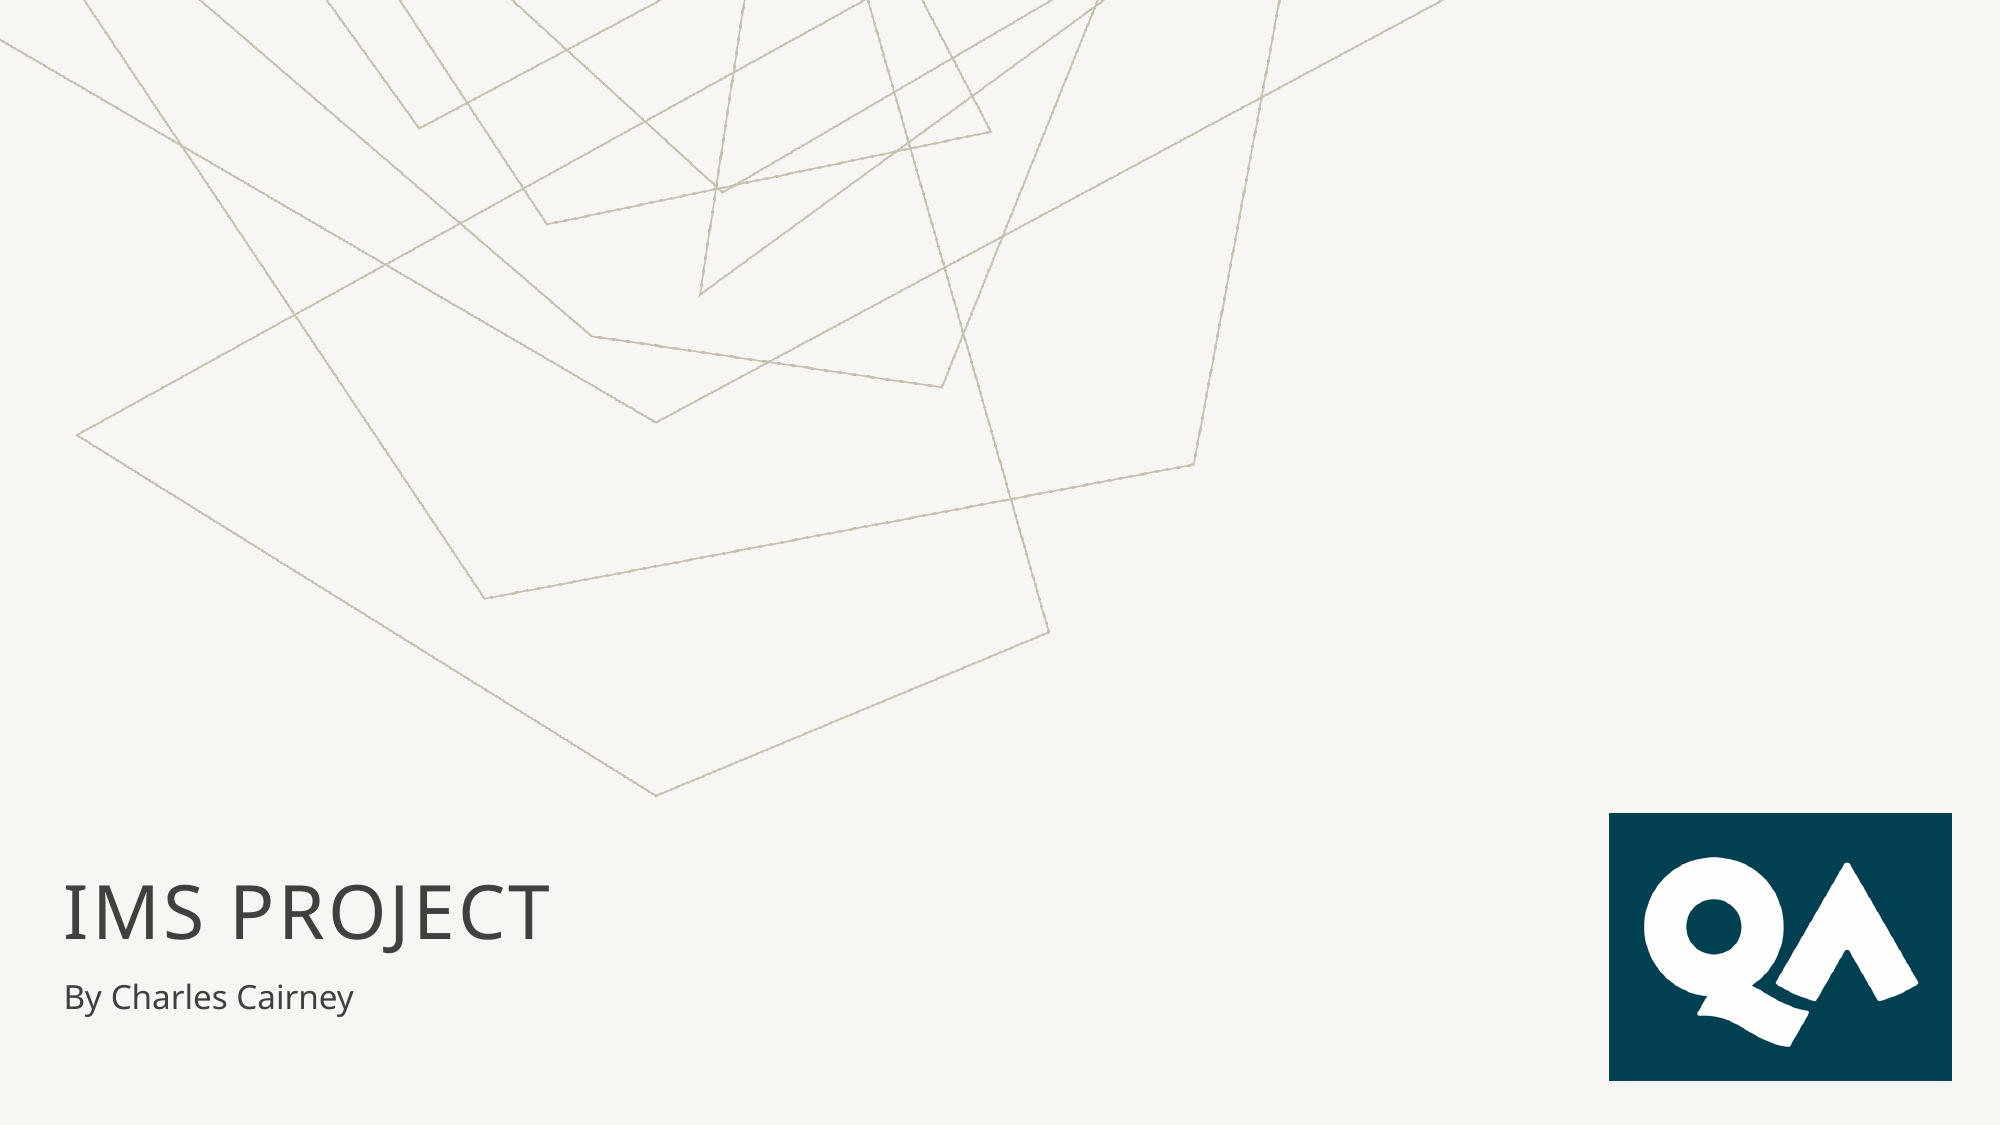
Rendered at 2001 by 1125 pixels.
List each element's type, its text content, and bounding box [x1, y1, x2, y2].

picture [0, 0, 1557, 830]
title IMS Project [48, 779, 860, 964]
subtitle By Charles Cairney [48, 968, 860, 1034]
picture [1777, 863, 1918, 1000]
picture [1645, 857, 1808, 1046]
